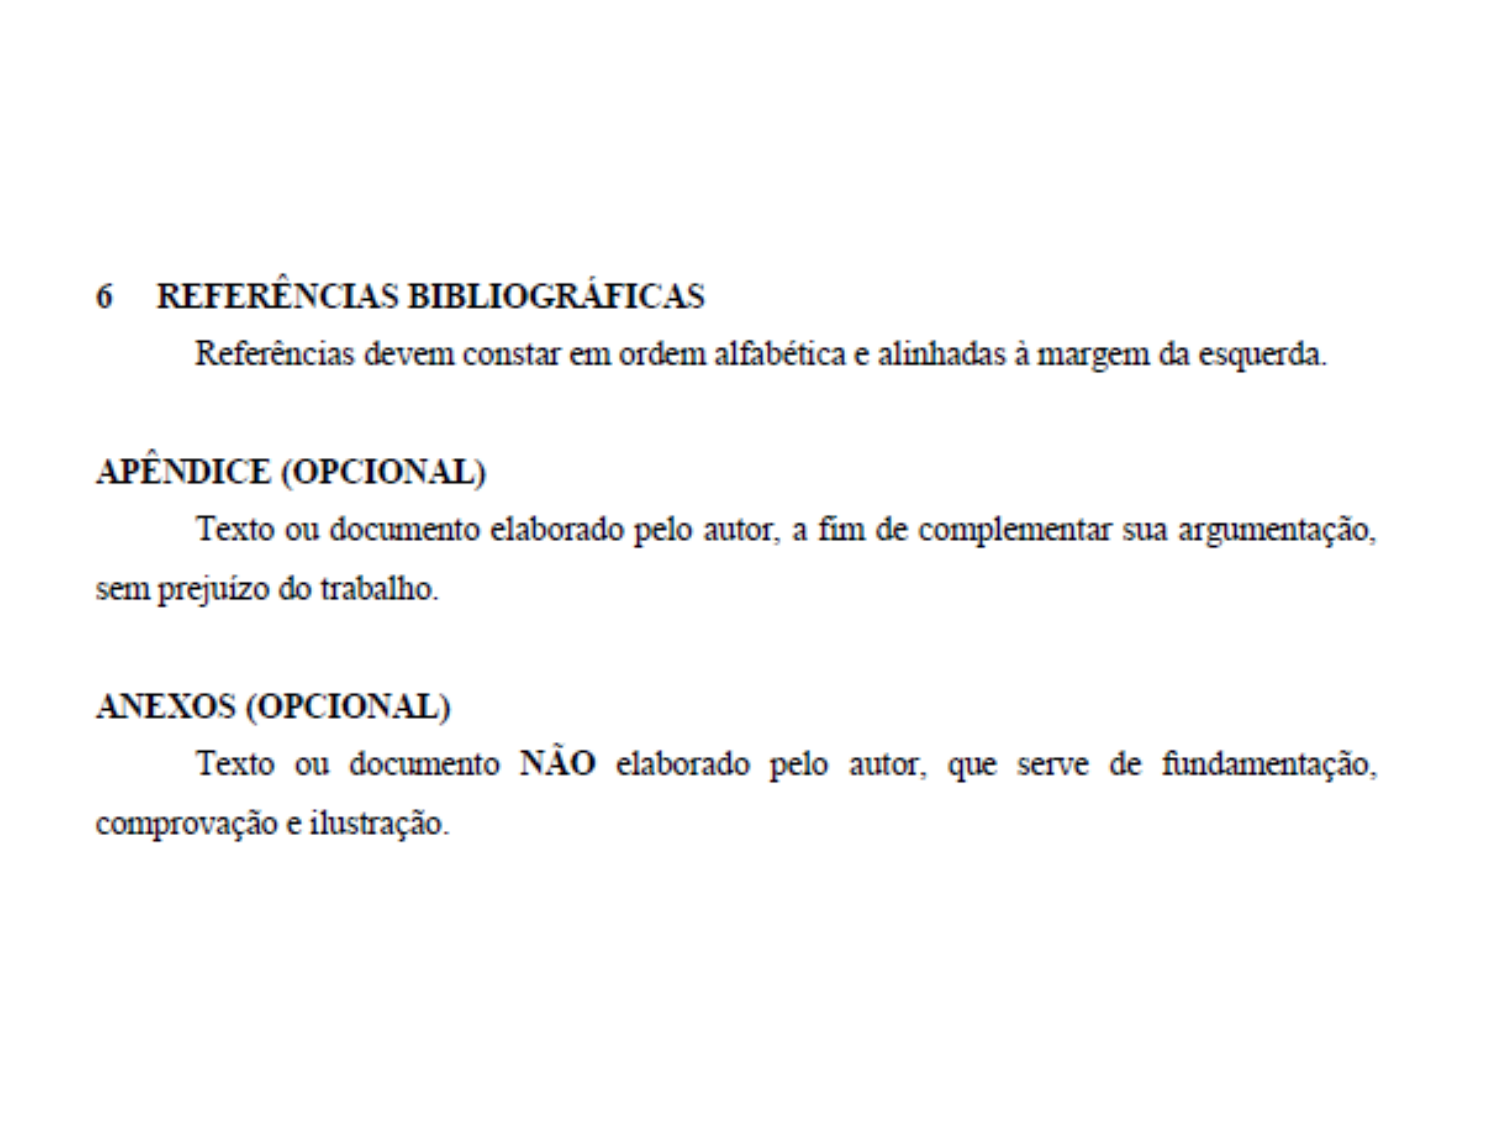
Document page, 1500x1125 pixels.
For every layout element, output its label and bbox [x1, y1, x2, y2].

picture [70, 257, 1425, 915]
